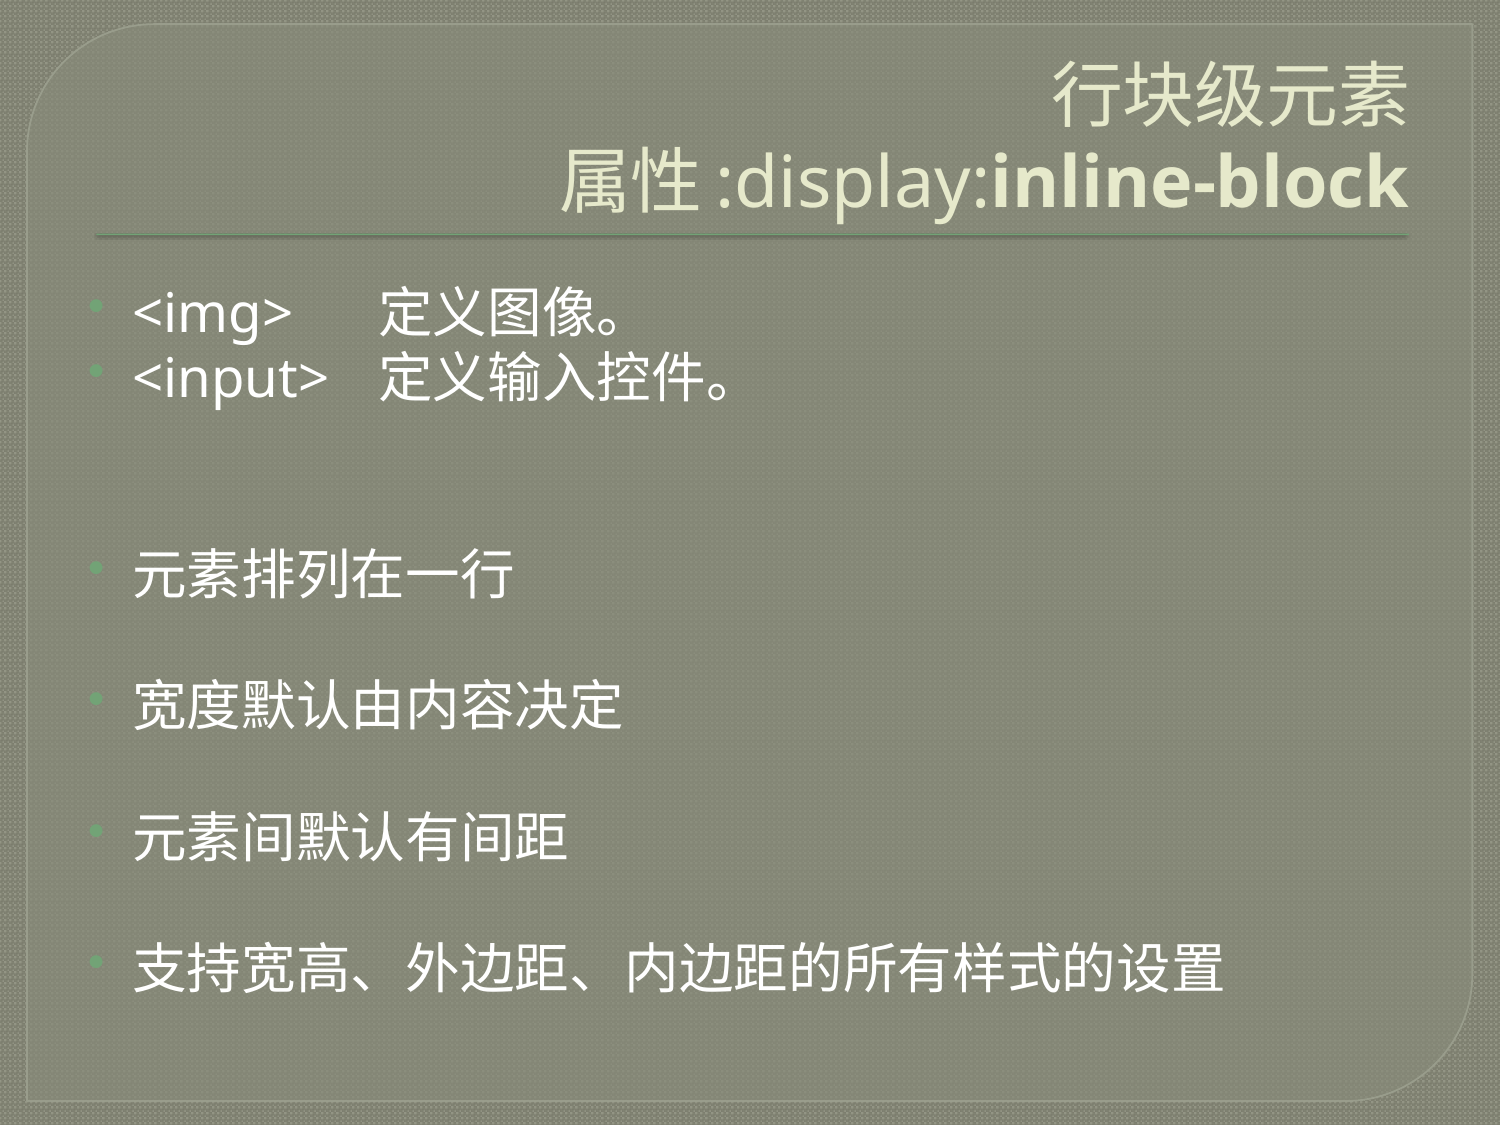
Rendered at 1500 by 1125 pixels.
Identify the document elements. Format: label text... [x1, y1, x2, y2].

title 行块级元素 属性:display:inline-block [75, 41, 1425, 230]
list <img> 定义图像。 <input> 定义输入控件。 元素排列在一行 宽度默认由内容决定 元素间默认有间距 支持宽高、外边距、内边距的所有样式的设置 [75, 270, 1425, 1013]
